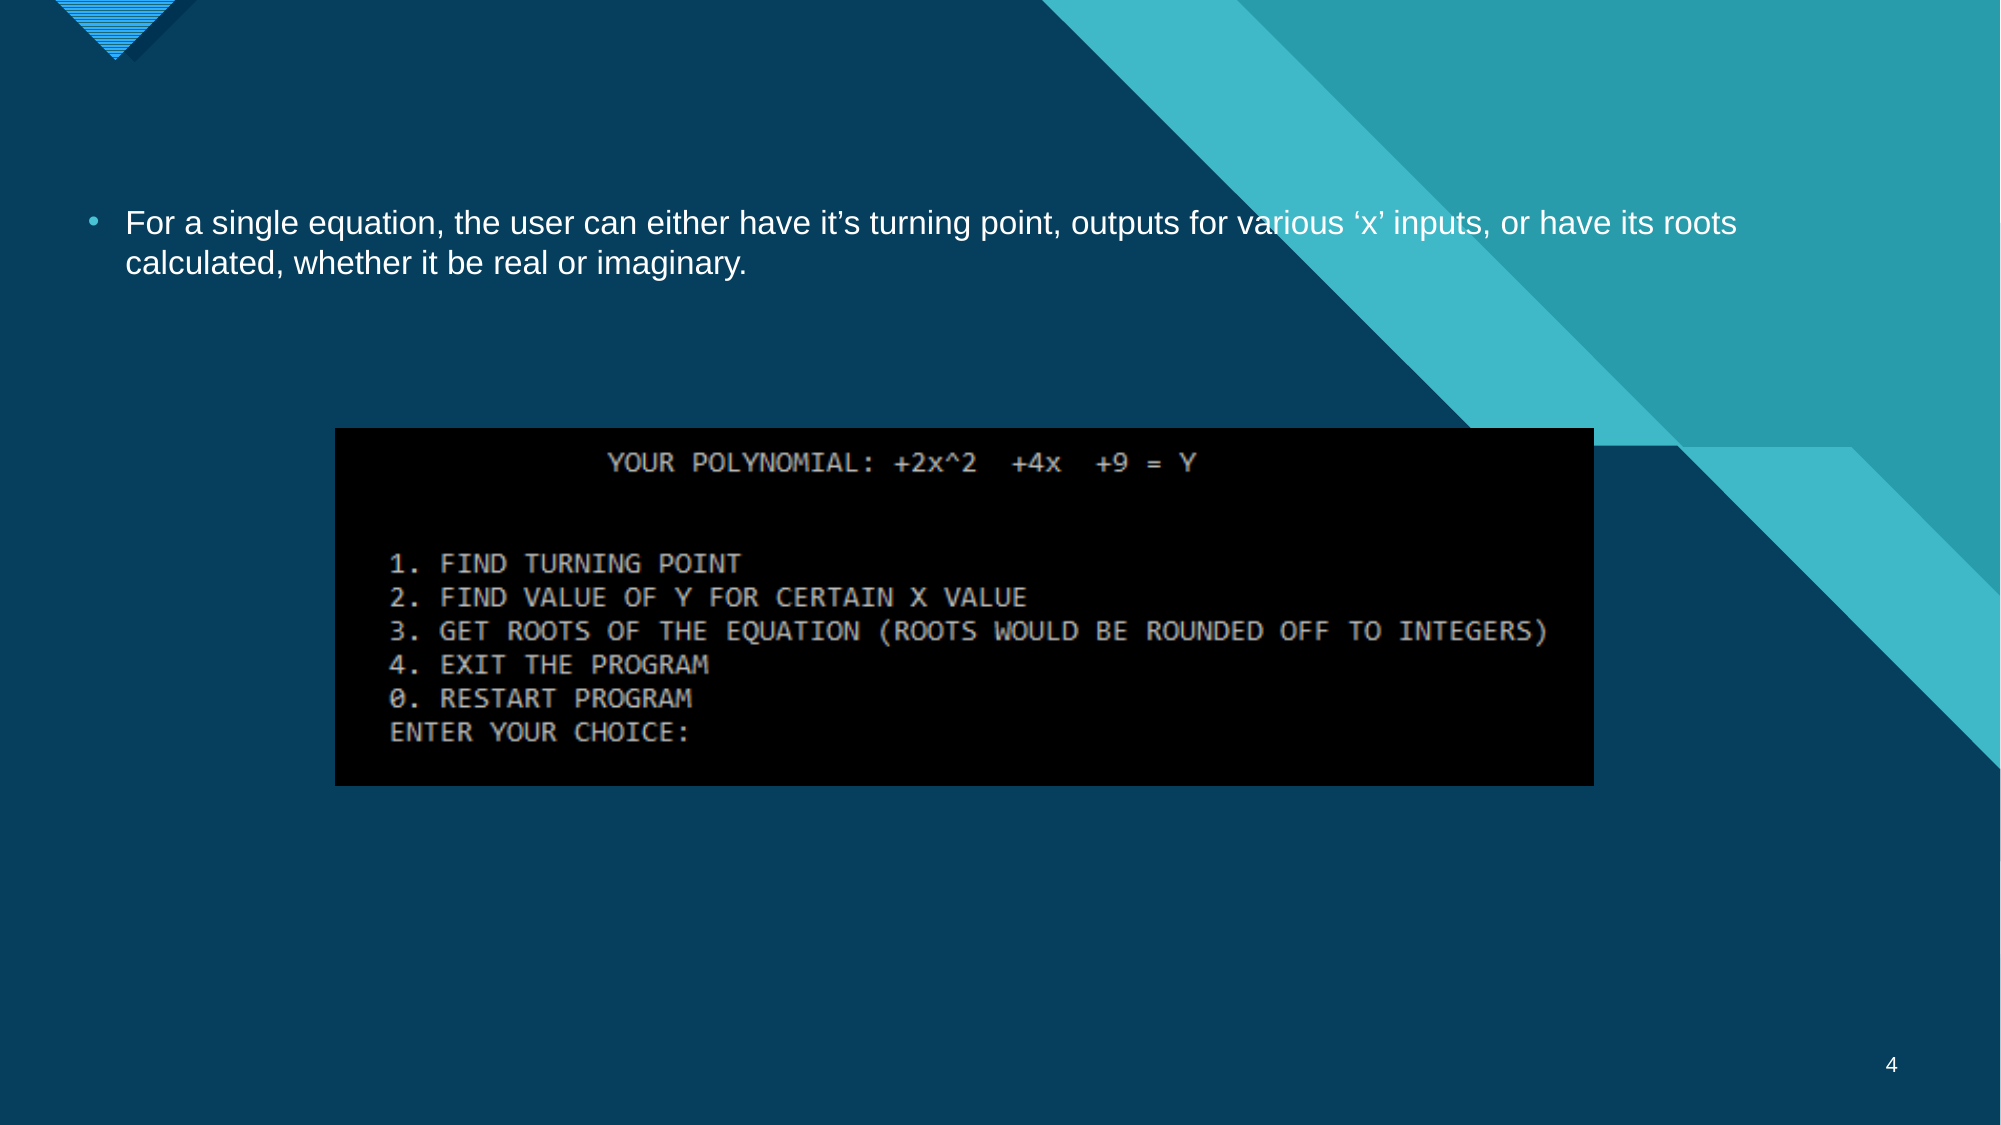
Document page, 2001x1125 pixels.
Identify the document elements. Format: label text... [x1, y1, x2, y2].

slide_number 4 [1845, 1035, 1913, 1096]
picture [336, 428, 1594, 785]
list For a single equation, the user can either have it’s turning point, outputs for various ‘x’ inputs, or have its roots calculated, whether it be real or imaginary. [72, 193, 1829, 340]
